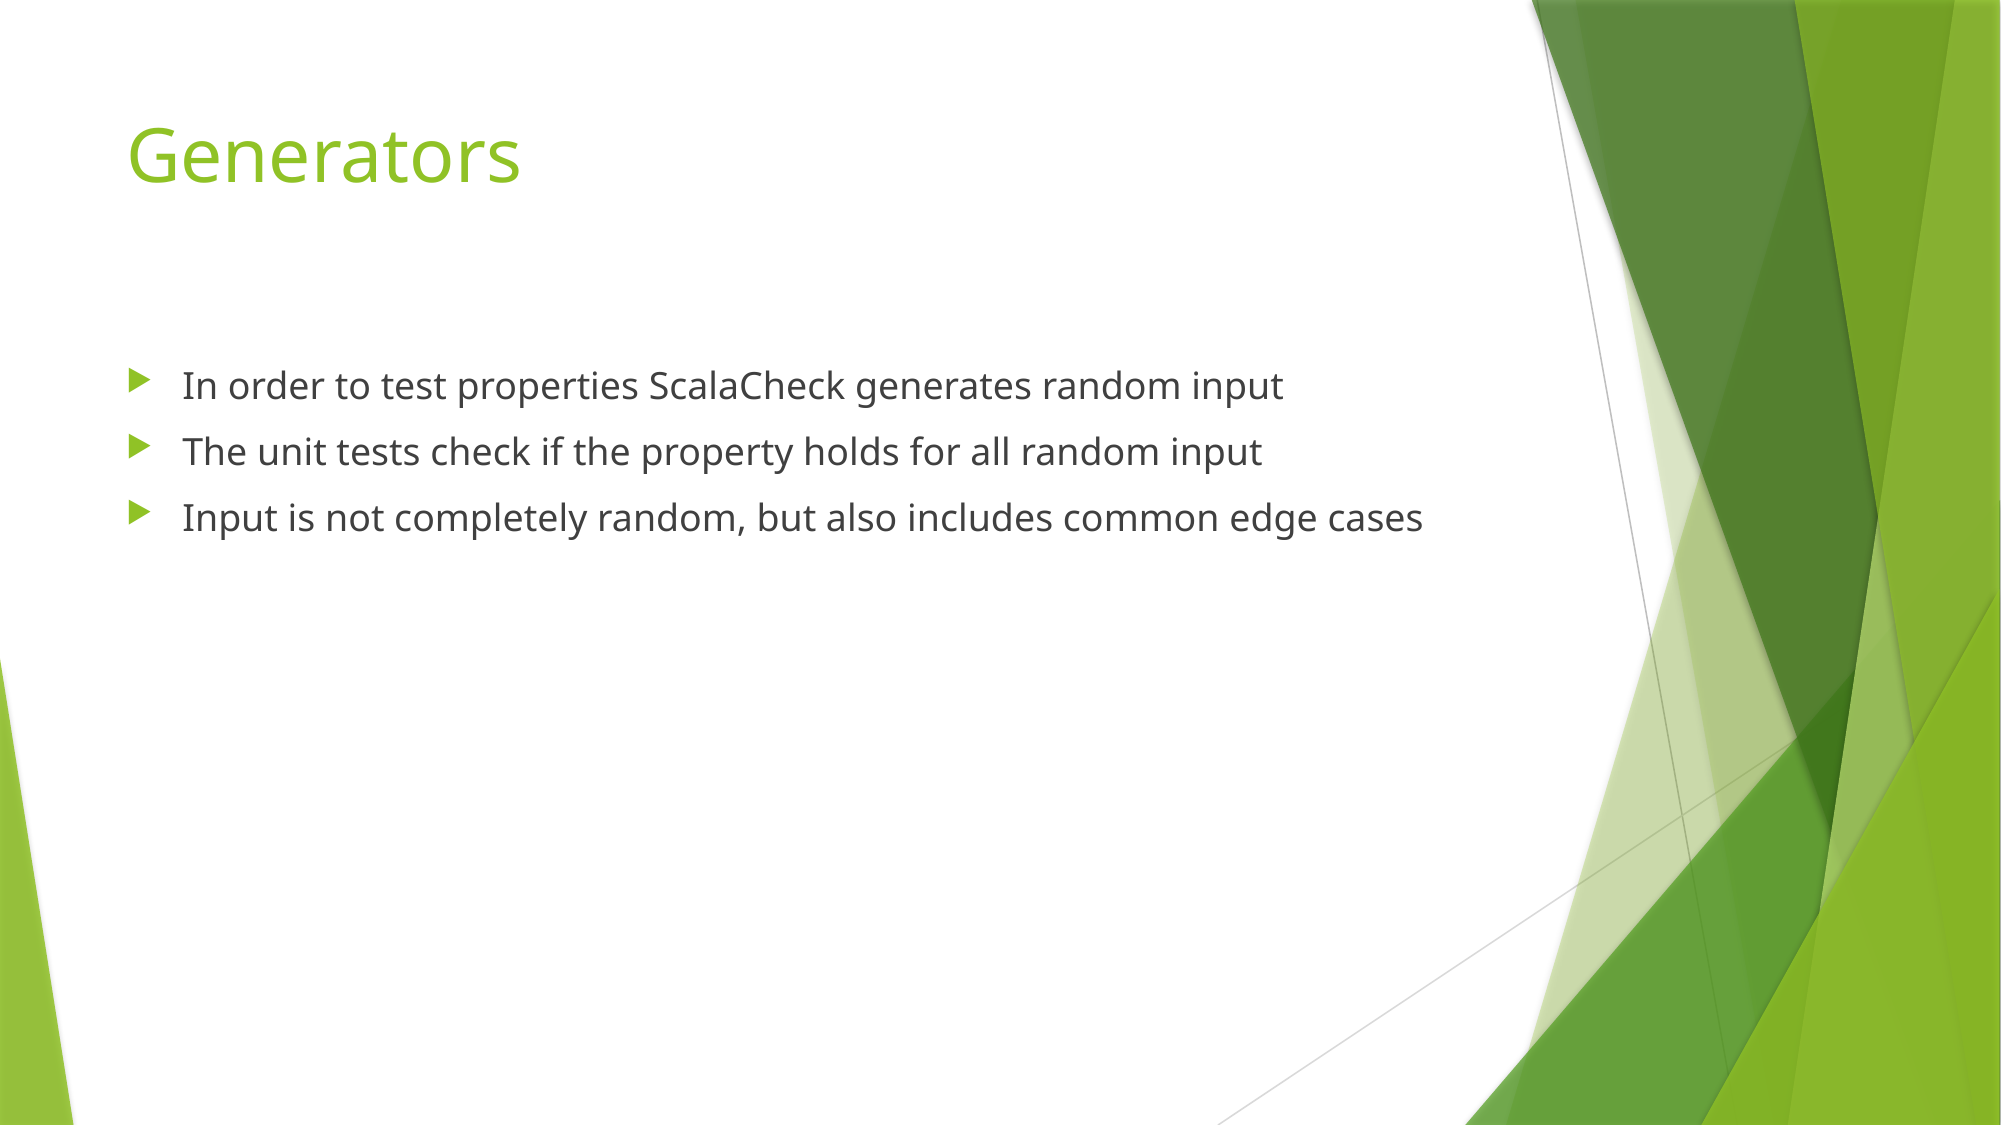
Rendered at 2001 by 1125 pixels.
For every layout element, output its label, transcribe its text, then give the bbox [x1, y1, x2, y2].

list In order to test properties ScalaCheck generates random input The unit tests check if the property holds for all random input Input is not completely random, but also includes common edge cases [111, 354, 1522, 992]
title Generators [111, 99, 1522, 317]
